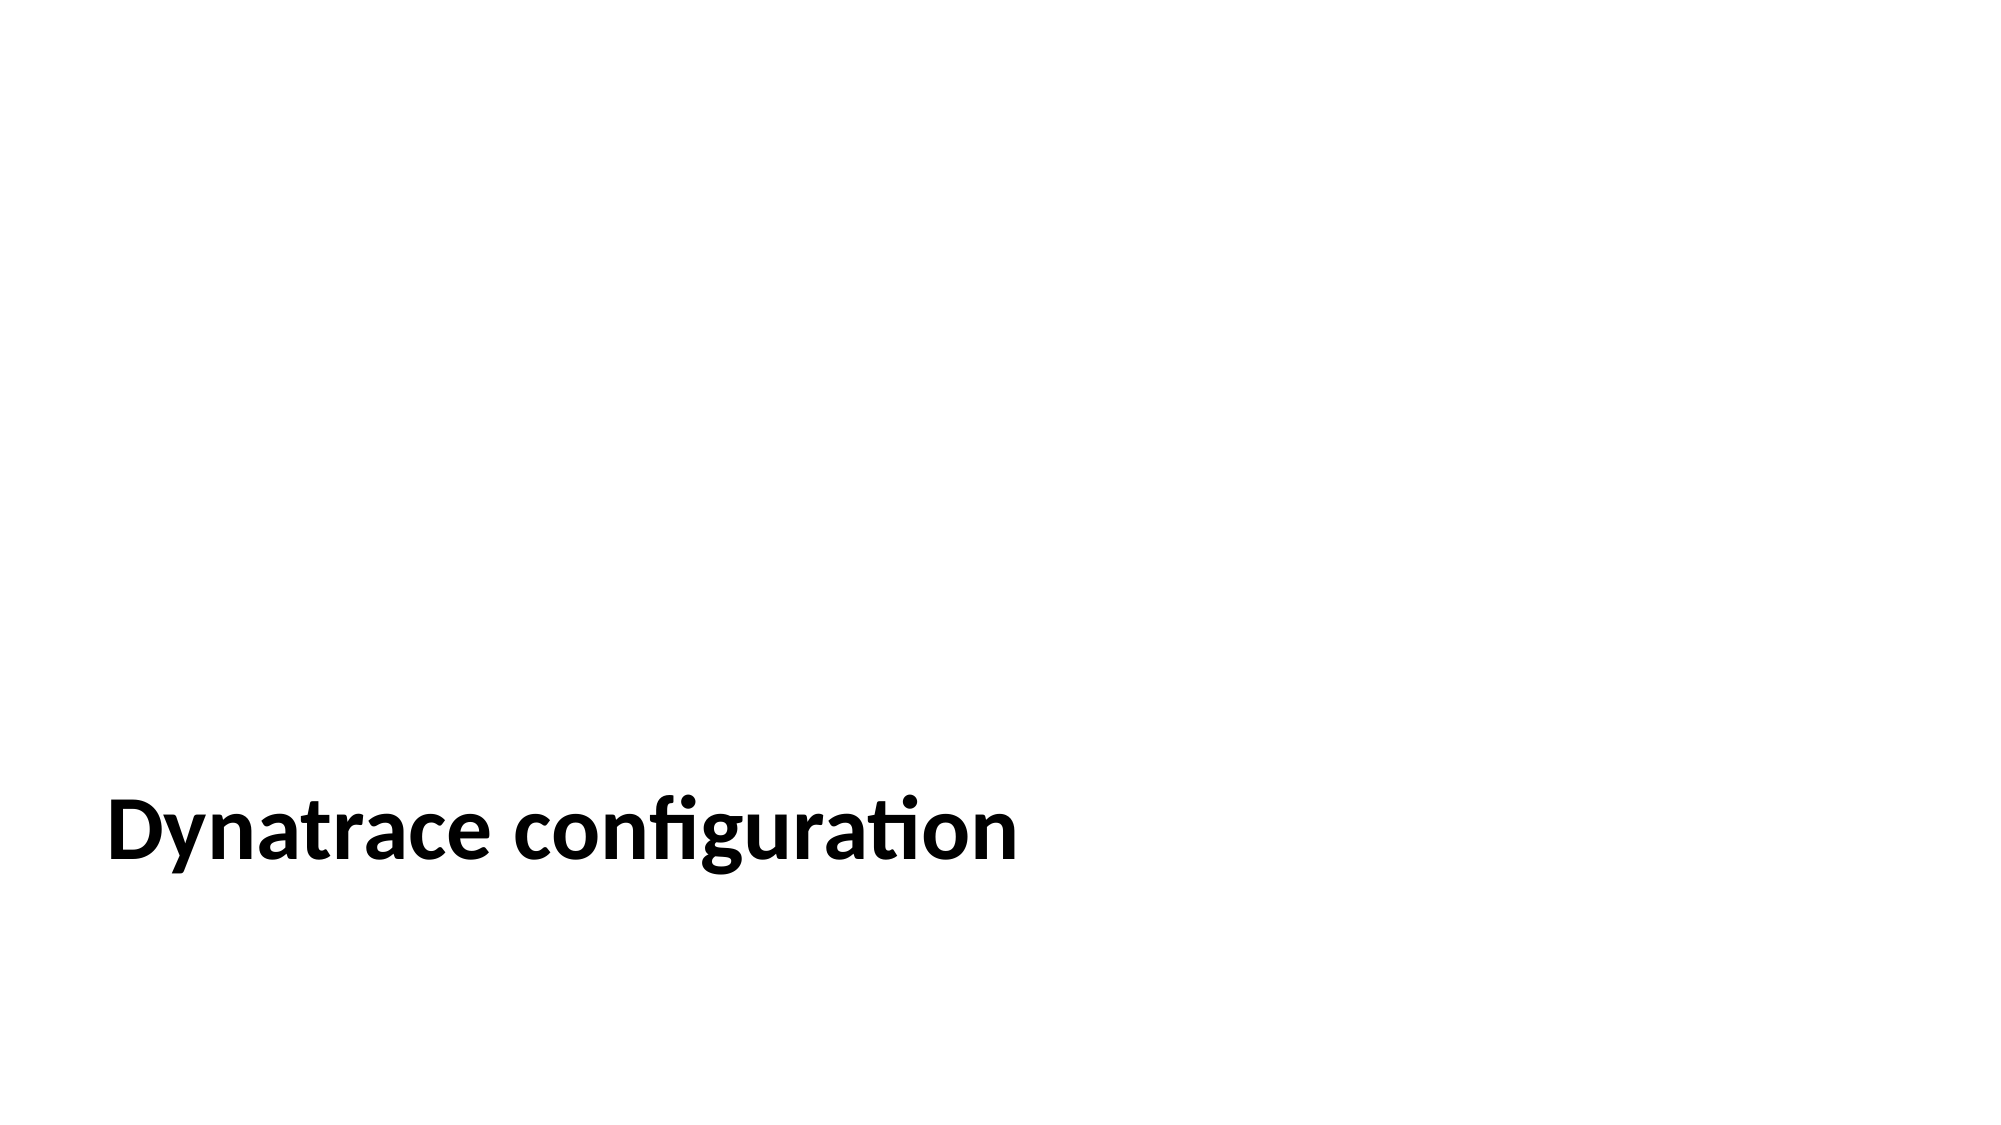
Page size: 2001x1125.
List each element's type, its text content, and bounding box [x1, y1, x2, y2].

text_box Dynatrace configuration [91, 760, 1036, 885]
